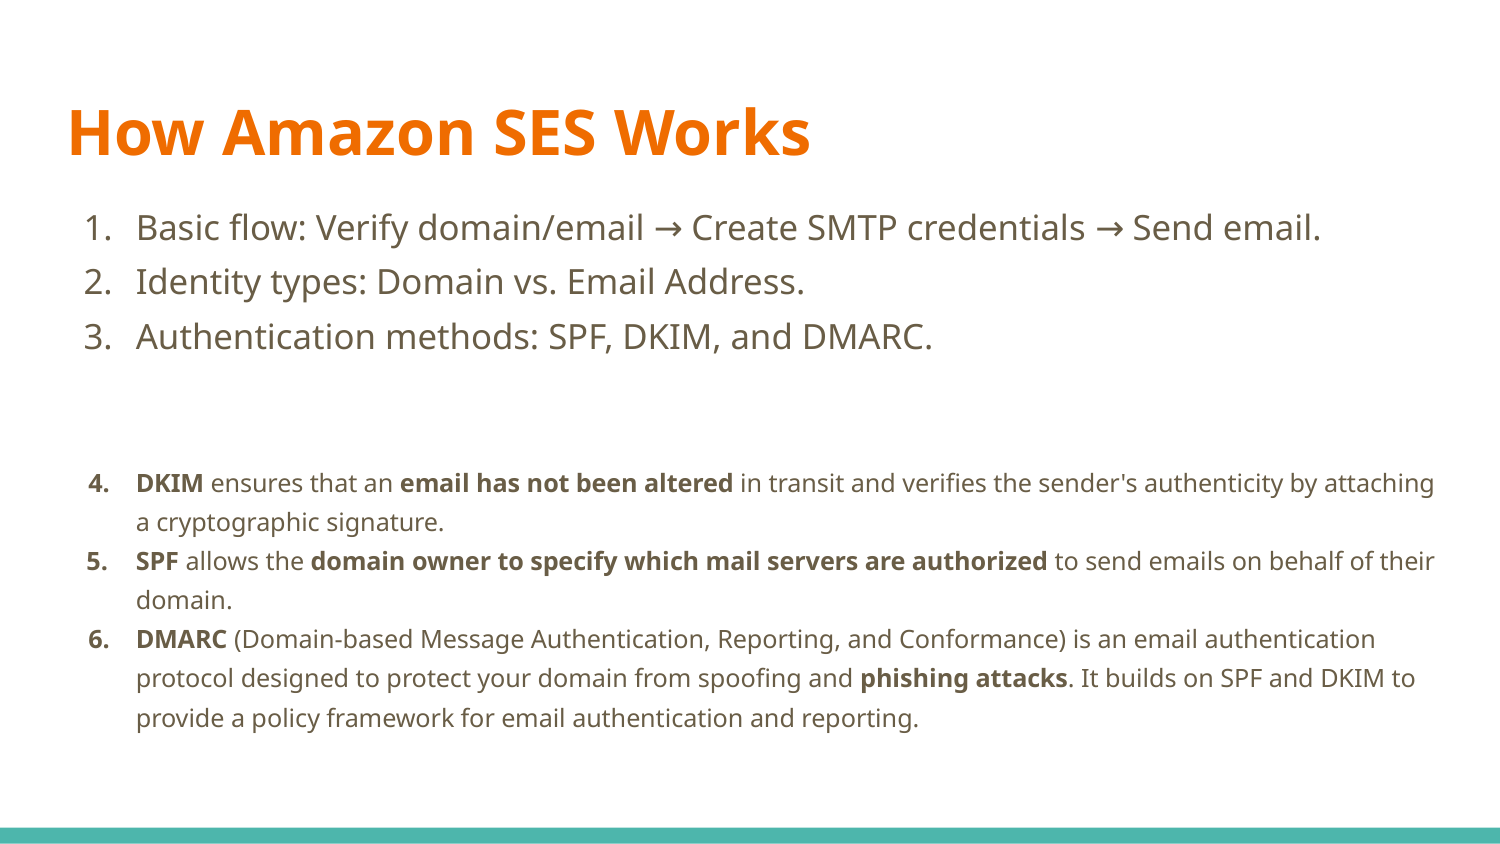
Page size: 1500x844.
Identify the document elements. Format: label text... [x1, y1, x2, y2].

title How Amazon SES Works [51, 72, 1449, 180]
list Basic flow: Verify domain/email → Create SMTP credentials → Send email. Identity types: Domain vs. Email Address. Authentication methods: SPF, DKIM, and DMARC. DKIM ensures that an email has not been altered in transit and verifies the sender's authenticity by attaching a cryptographic signature. SPF allows the domain owner to specify which mail servers are authorized to send emails on behalf of their domain. DMARC (Domain-based Message Authentication, Reporting, and Conformance) is an email authentication protocol designed to protect your domain from spoofing and phishing attacks. It builds on SPF and DKIM to provide a policy framework for email authentication and reporting. [51, 180, 1457, 750]
